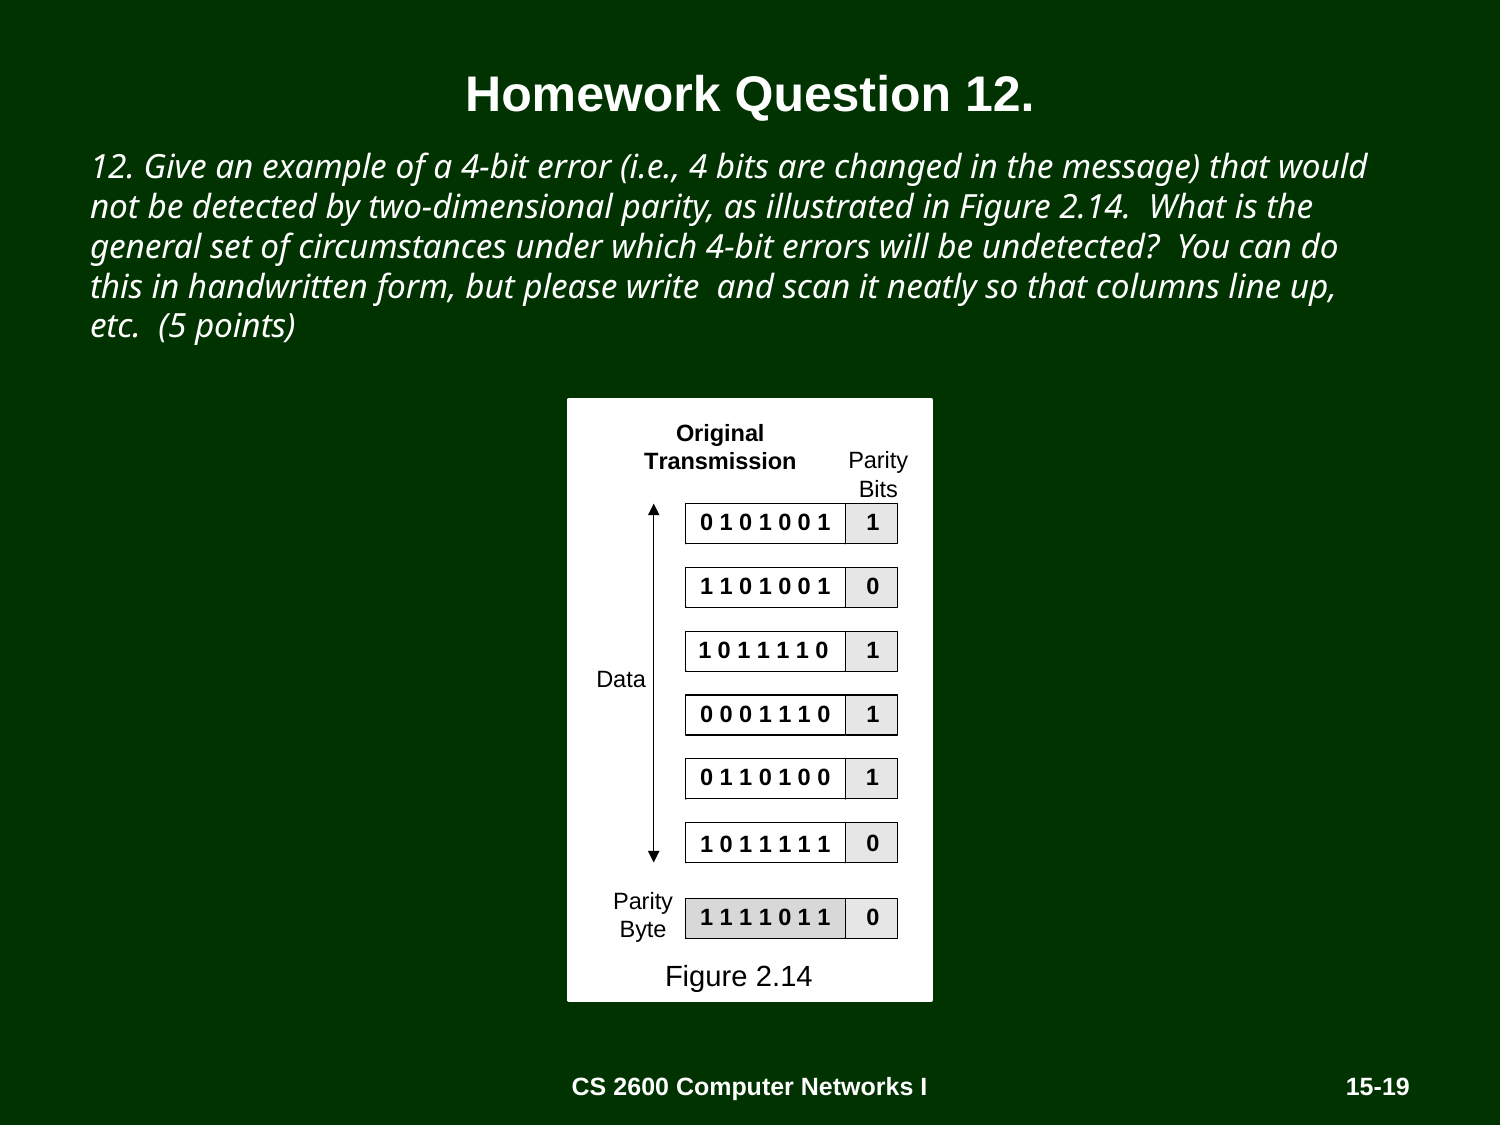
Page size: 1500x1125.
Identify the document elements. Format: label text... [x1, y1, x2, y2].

footer CS 2600 Computer Networks I [299, 1062, 1074, 1103]
title Homework Question 12. [74, 44, 1426, 138]
text_box [567, 398, 933, 1002]
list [589, 412, 1273, 949]
list 12. Give an example of a 4-bit error (i.e., 4 bits are changed in the message) that would not be detected by two-dimensional parity, as illustrated in Figure 2.14. What is the general set of circumstances under which 4-bit errors will be undetected? You can do this in handwritten form, but please write and scan it neatly so that columns line up, etc. (5 points) [74, 137, 1413, 285]
text_box Figure 2.14 [650, 958, 828, 1000]
list 12. Give an example of a 4-bit error (i.e., 4 bits are changed in the message) that would not be detected by two-dimensional parity, as illustrated in Figure 2.14. What is the general set of circumstances under which 4-bit errors will be undetected? You can do this in handwritten form, but please write and scan it neatly so that columns line up, etc. (5 points) [74, 286, 1413, 501]
slide_number 15-19 [1074, 1062, 1426, 1103]
